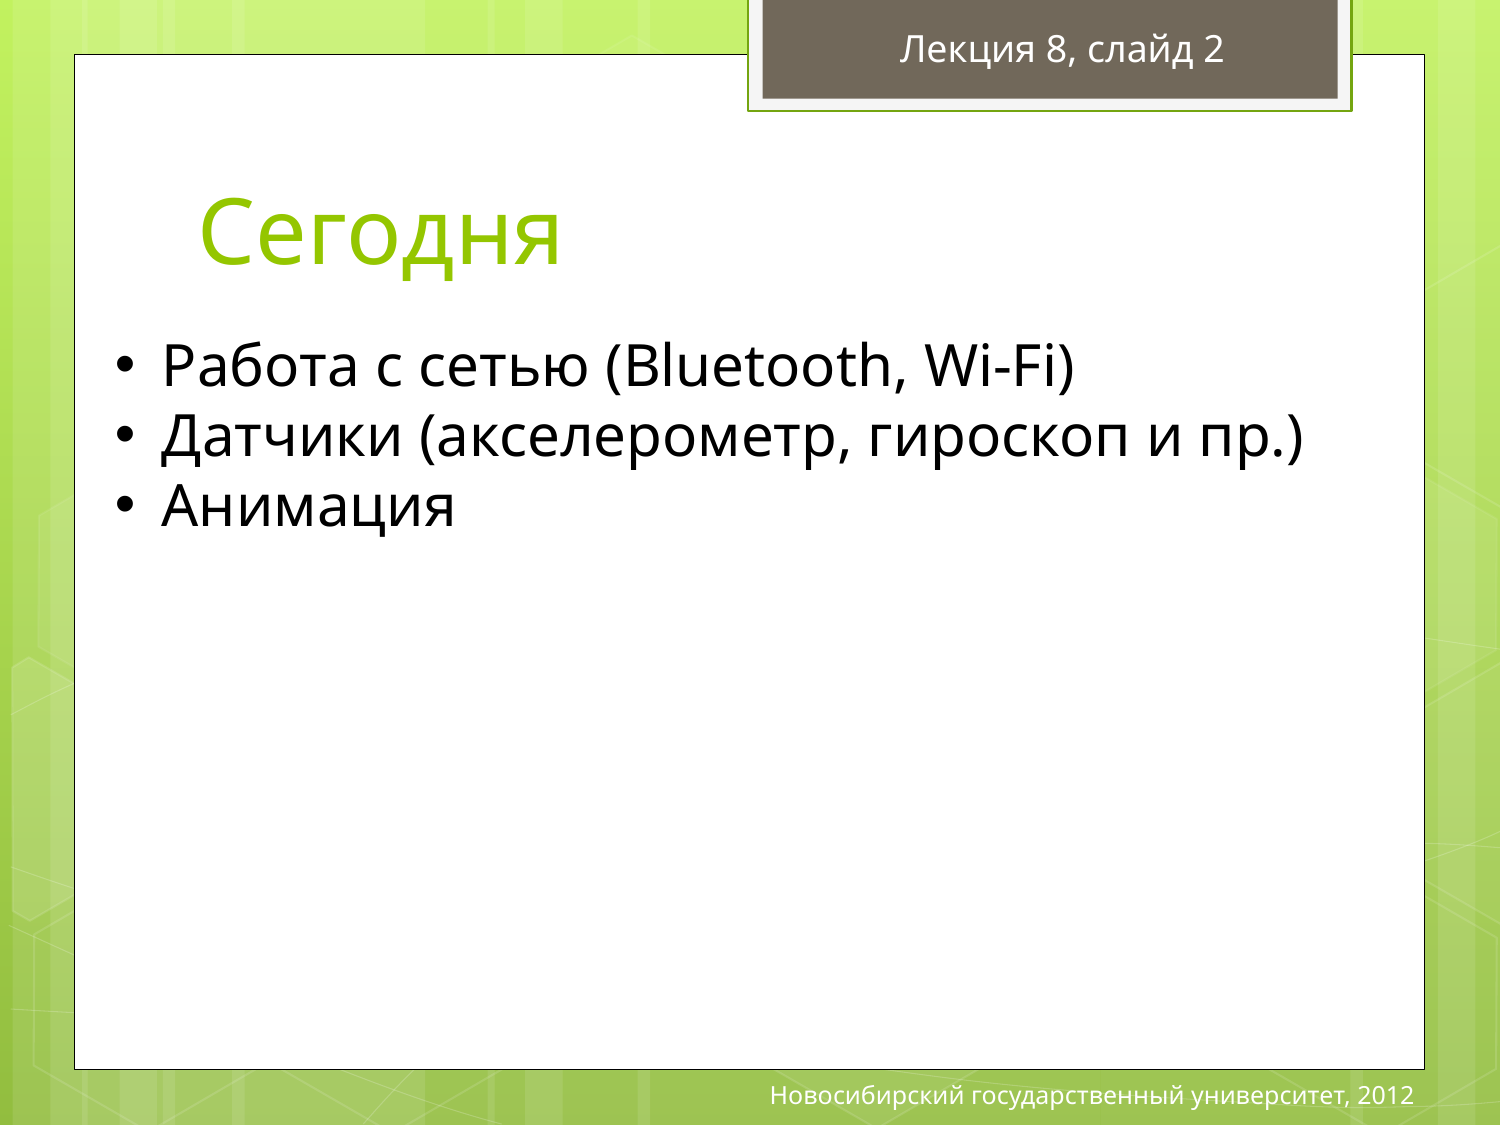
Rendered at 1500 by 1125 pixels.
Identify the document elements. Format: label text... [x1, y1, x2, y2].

text_box Лекция 8, слайд 2 [885, 17, 1240, 78]
title Сегодня [183, 125, 1336, 291]
text_box Работа c сетью (Bluetooth, Wi-Fi) Датчики (акселерометр, гироскоп и пр.) Анимация [100, 321, 1400, 546]
footer Новосибирский государственный университет, 2012 [466, 1065, 1431, 1125]
